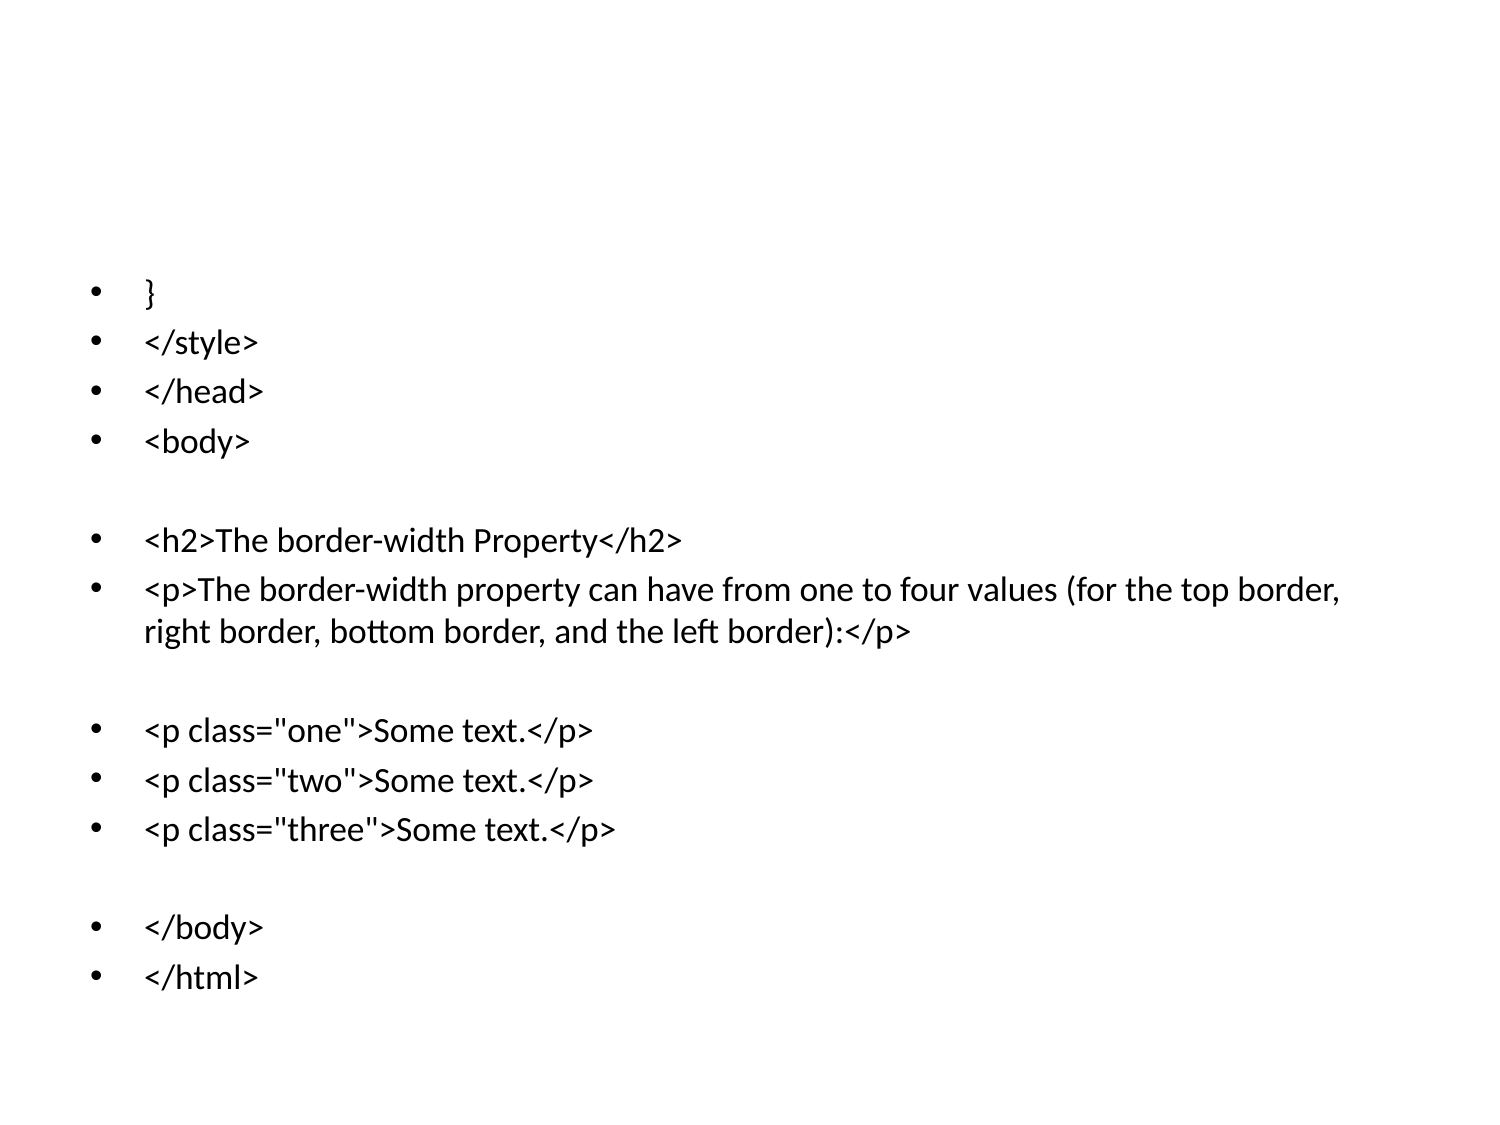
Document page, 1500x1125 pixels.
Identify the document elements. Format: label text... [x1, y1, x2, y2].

list } </style> </head> <body> <h2>The border-width Property</h2> <p>The border-width property can have from one to four values (for the top border, right border, bottom border, and the left border):</p> <p class="one">Some text.</p> <p class="two">Some text.</p> <p class="three">Some text.</p> </body> </html> [75, 262, 1425, 1005]
